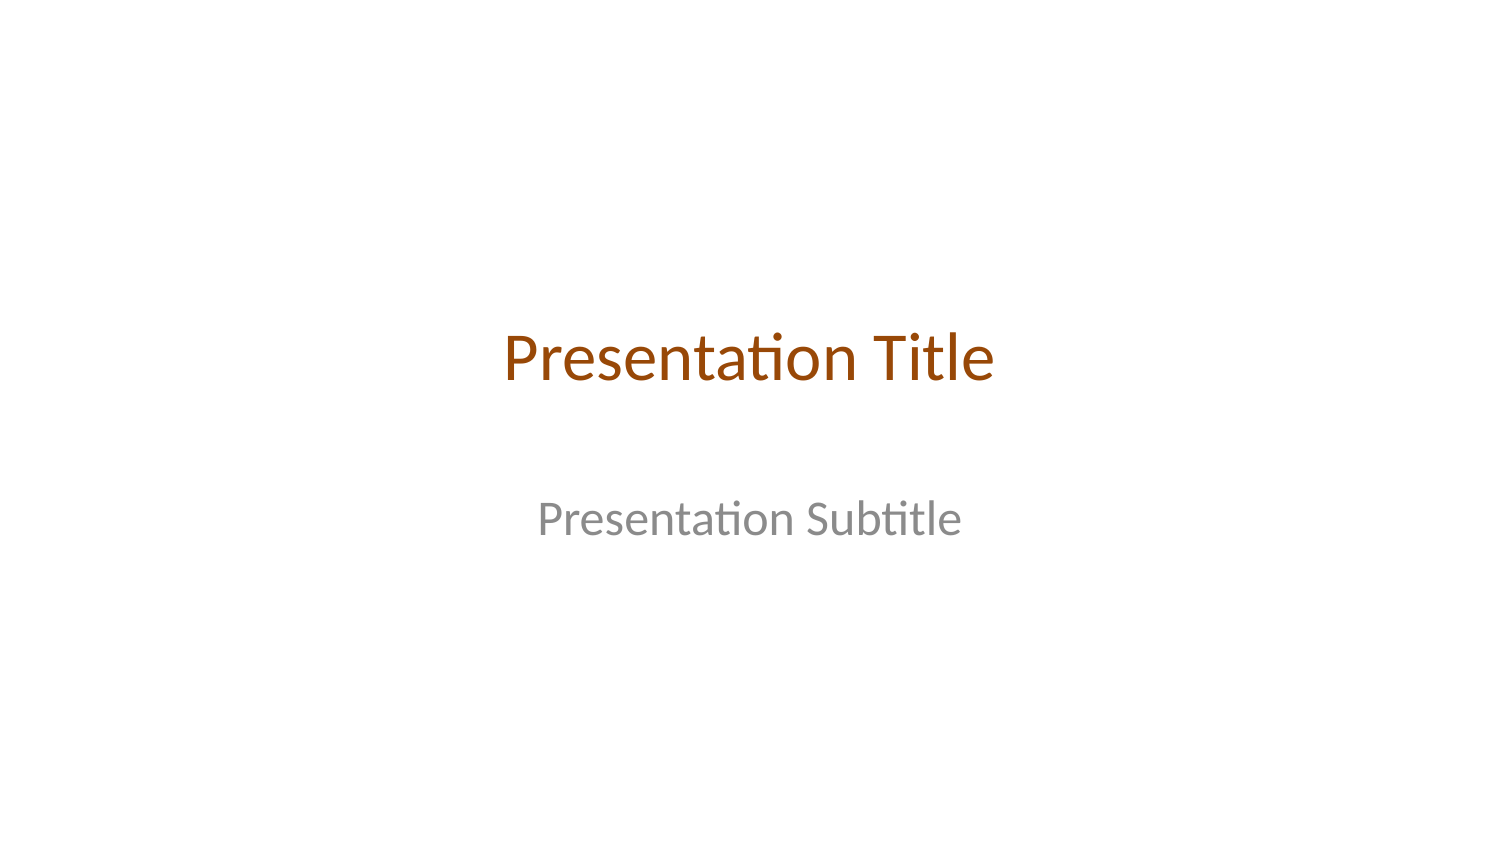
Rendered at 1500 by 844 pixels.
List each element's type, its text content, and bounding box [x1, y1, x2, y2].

subtitle Presentation Subtitle [225, 478, 1275, 694]
title Presentation Title [112, 262, 1388, 443]
